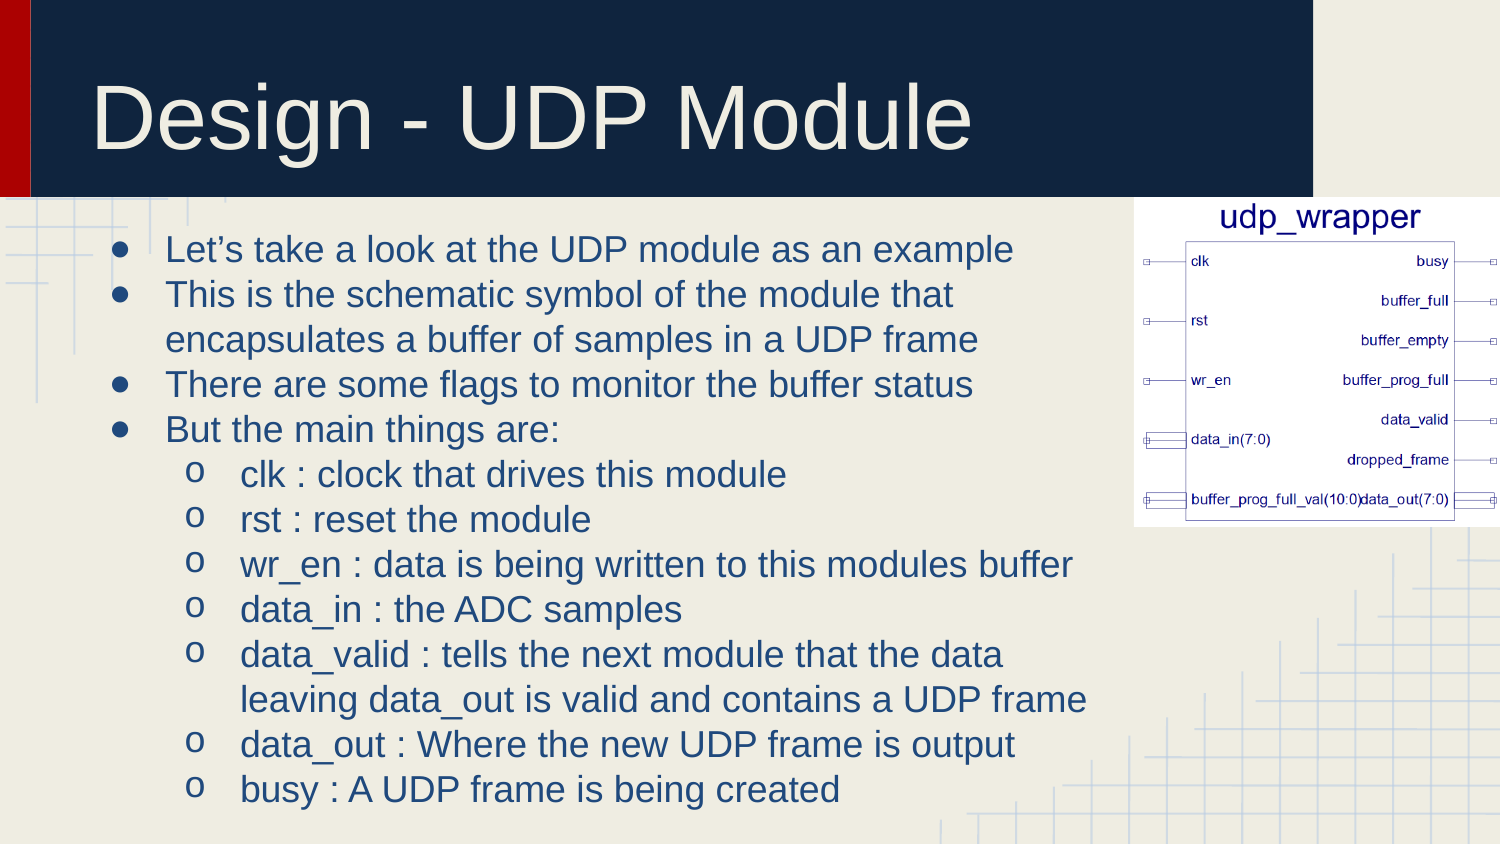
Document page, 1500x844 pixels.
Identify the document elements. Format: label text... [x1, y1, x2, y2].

picture [1133, 196, 1500, 527]
list Let’s take a look at the UDP module as an example This is the schematic symbol of the module that encapsulates a buffer of samples in a UDP frame There are some flags to monitor the buffer status But the main things are: clk : clock that drives this module rst : reset the module wr_en : data is being written to this modules buffer data_in : the ADC samples data_valid : tells the next module that the data leaving data_out is valid and contains a UDP frame data_out : Where the new UDP frame is output busy : A UDP frame is being created [75, 209, 1134, 806]
title Design - UDP Module [75, 16, 1276, 183]
